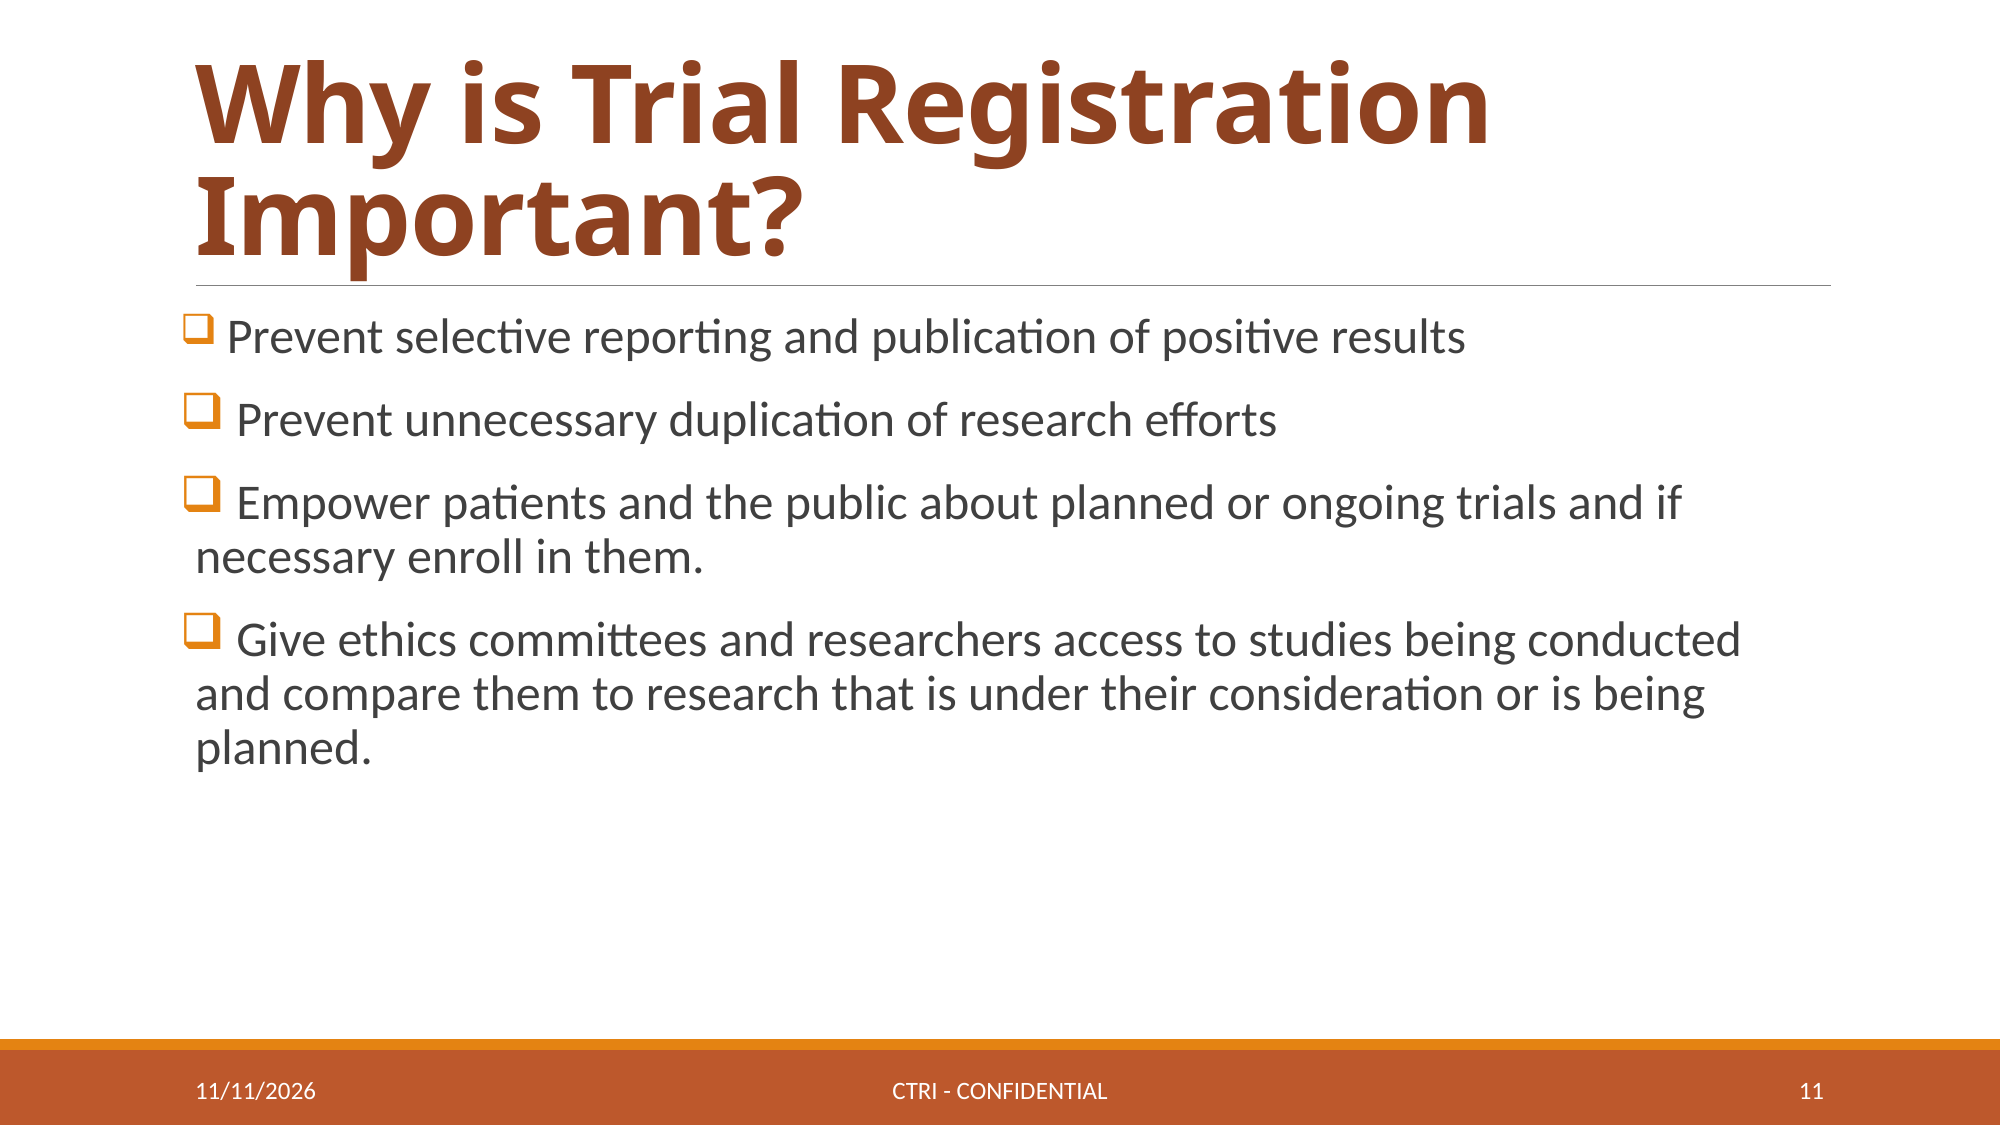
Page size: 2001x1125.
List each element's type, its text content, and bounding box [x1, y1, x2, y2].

list Prevent selective reporting and publication of positive results Prevent unnecessary duplication of research efforts Empower patients and the public about planned or ongoing trials and if necessary enroll in them. Give ethics committees and researchers access to studies being conducted and compare them to research that is under their consideration or is being planned. [180, 302, 1830, 963]
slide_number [180, 1059, 586, 1120]
slide_number 11 [1624, 1059, 1840, 1120]
footer CTRI - CONFIDENTIAL [604, 1059, 1396, 1120]
title Why is Trial Registration Important? [180, 47, 1830, 285]
